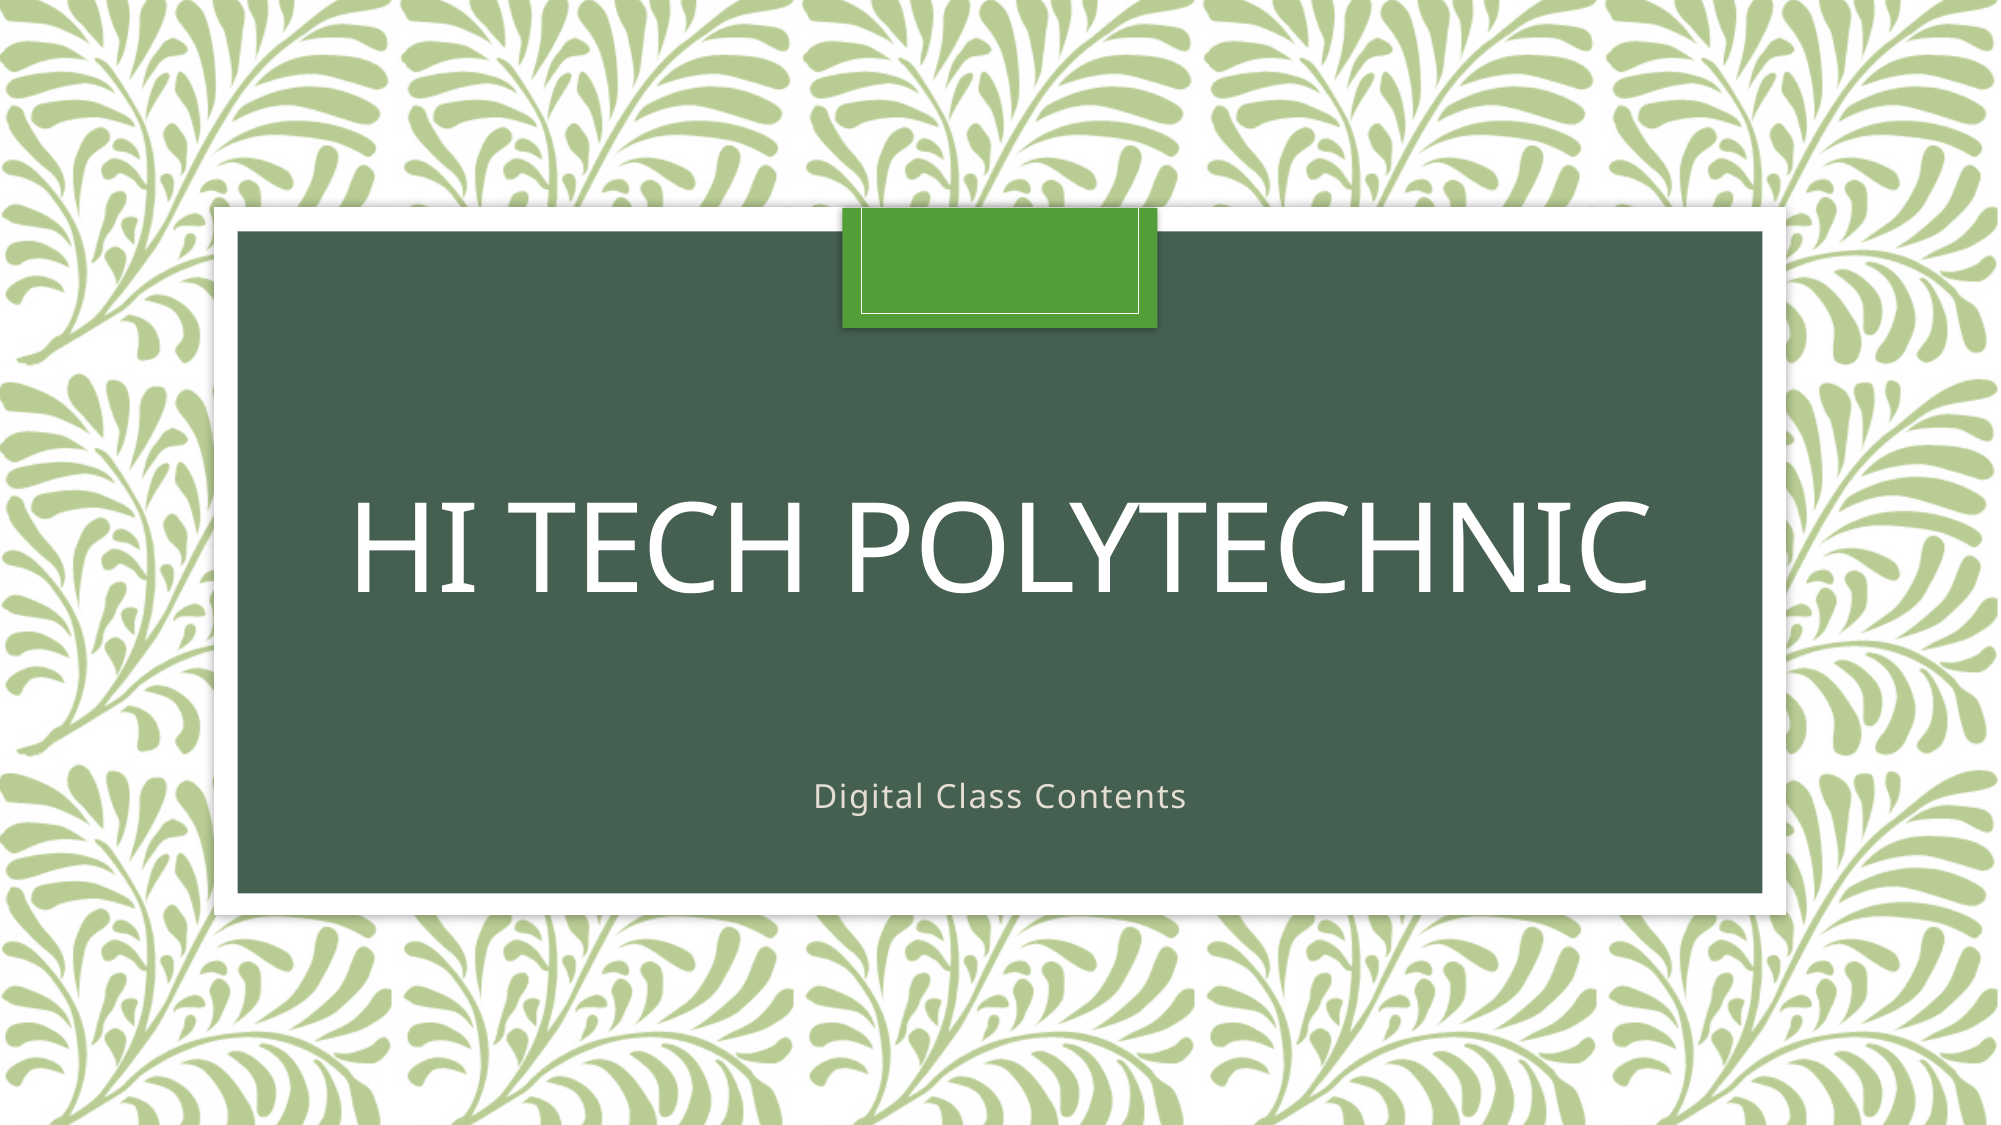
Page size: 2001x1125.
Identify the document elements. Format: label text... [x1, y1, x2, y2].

title Hi Tech Polytechnic [256, 343, 1744, 768]
subtitle Digital Class Contents [256, 768, 1745, 844]
